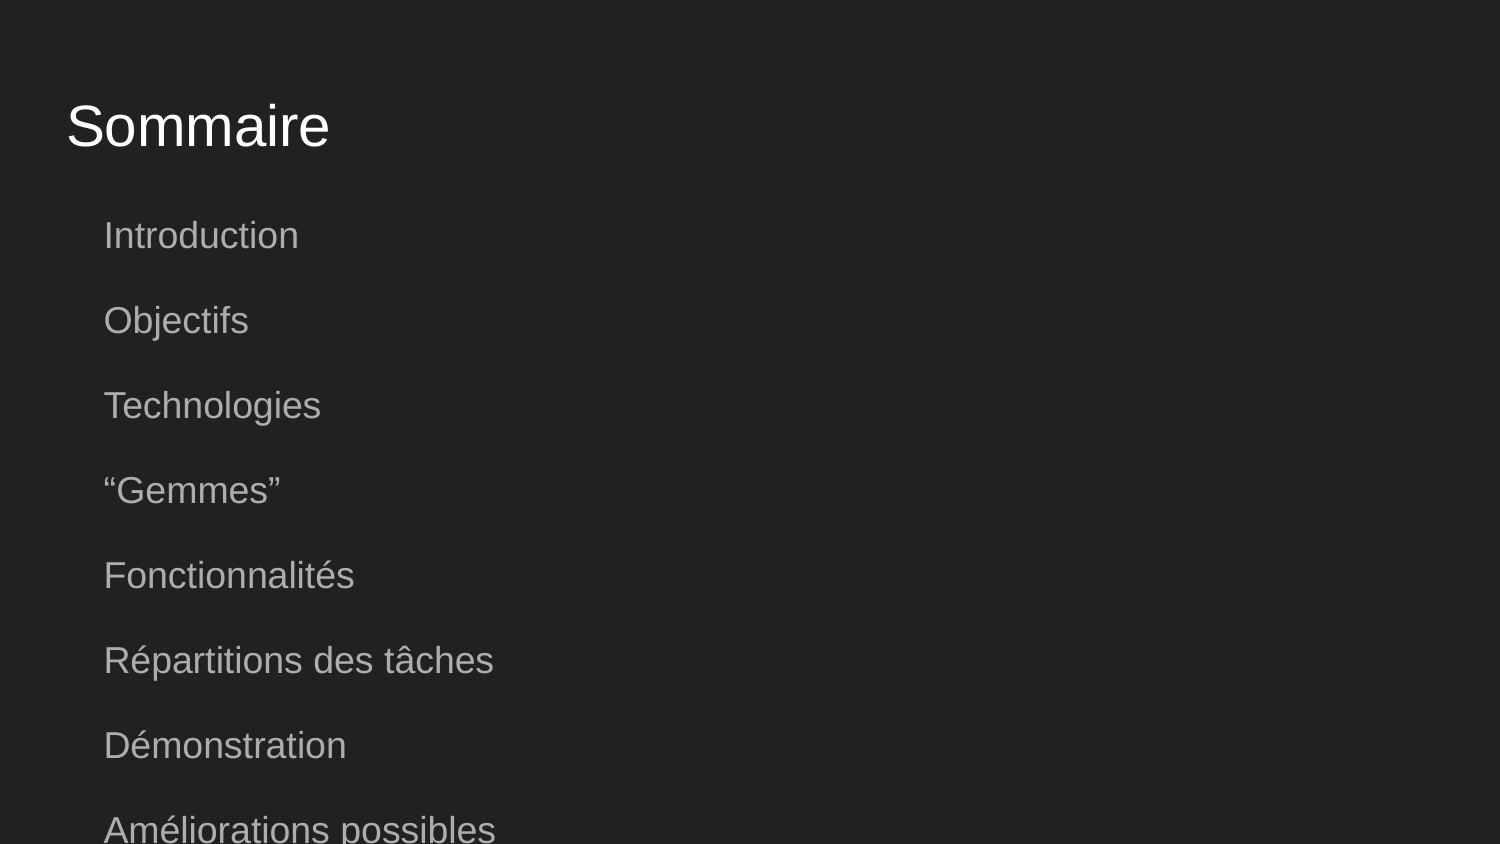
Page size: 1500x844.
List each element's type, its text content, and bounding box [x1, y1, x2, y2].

list Introduction Objectifs Technologies “Gemmes” Fonctionnalités Répartitions des tâches Démonstration Améliorations possibles [51, 189, 1449, 750]
title Sommaire [51, 72, 1449, 167]
